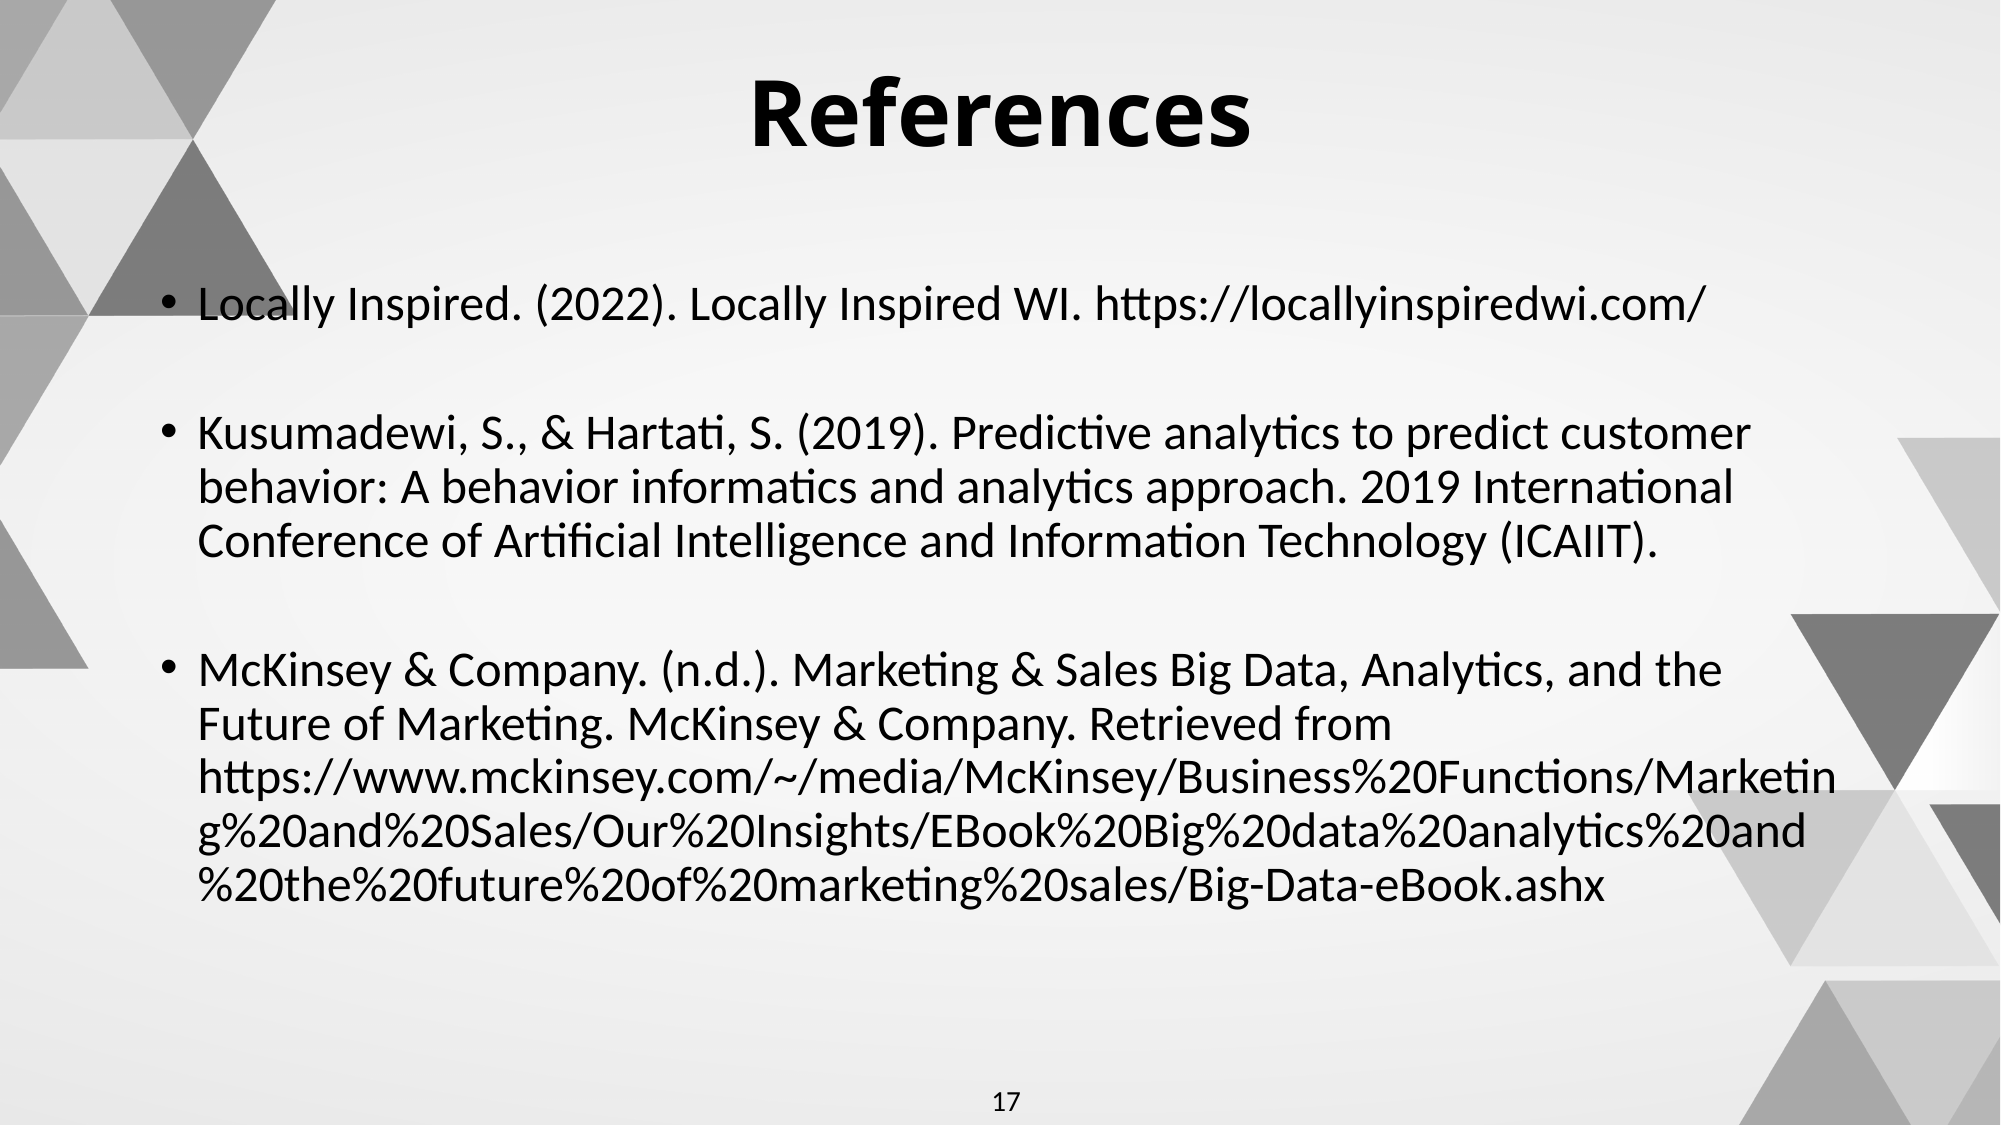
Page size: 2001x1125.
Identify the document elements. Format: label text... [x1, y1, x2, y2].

picture [0, 0, 2001, 1125]
text_box References [137, 59, 1863, 278]
text_box Locally Inspired. (2022). Locally Inspired WI. https://locallyinspiredwi.com/ Kusumadewi, S., & Hartati, S. (2019). Predictive analytics to predict customer behavior: A behavior informatics and analytics approach. 2019 International Conference of Artificial Intelligence and Information Technology (ICAIIT). McKinsey & Company. (n.d.). Marketing & Sales Big Data, Analytics, and the Future of Marketing. McKinsey & Company. Retrieved from https://www.mckinsey.com/~/media/McKinsey/Business%20Functions/Marketing%20and%20Sales/Our%20Insights/EBook%20Big%20data%20analytics%20and%20the%20future%20of%20marketing%20sales/Big-Data-eBook.ashx [145, 269, 1871, 984]
text_box 17 [973, 1074, 1040, 1125]
